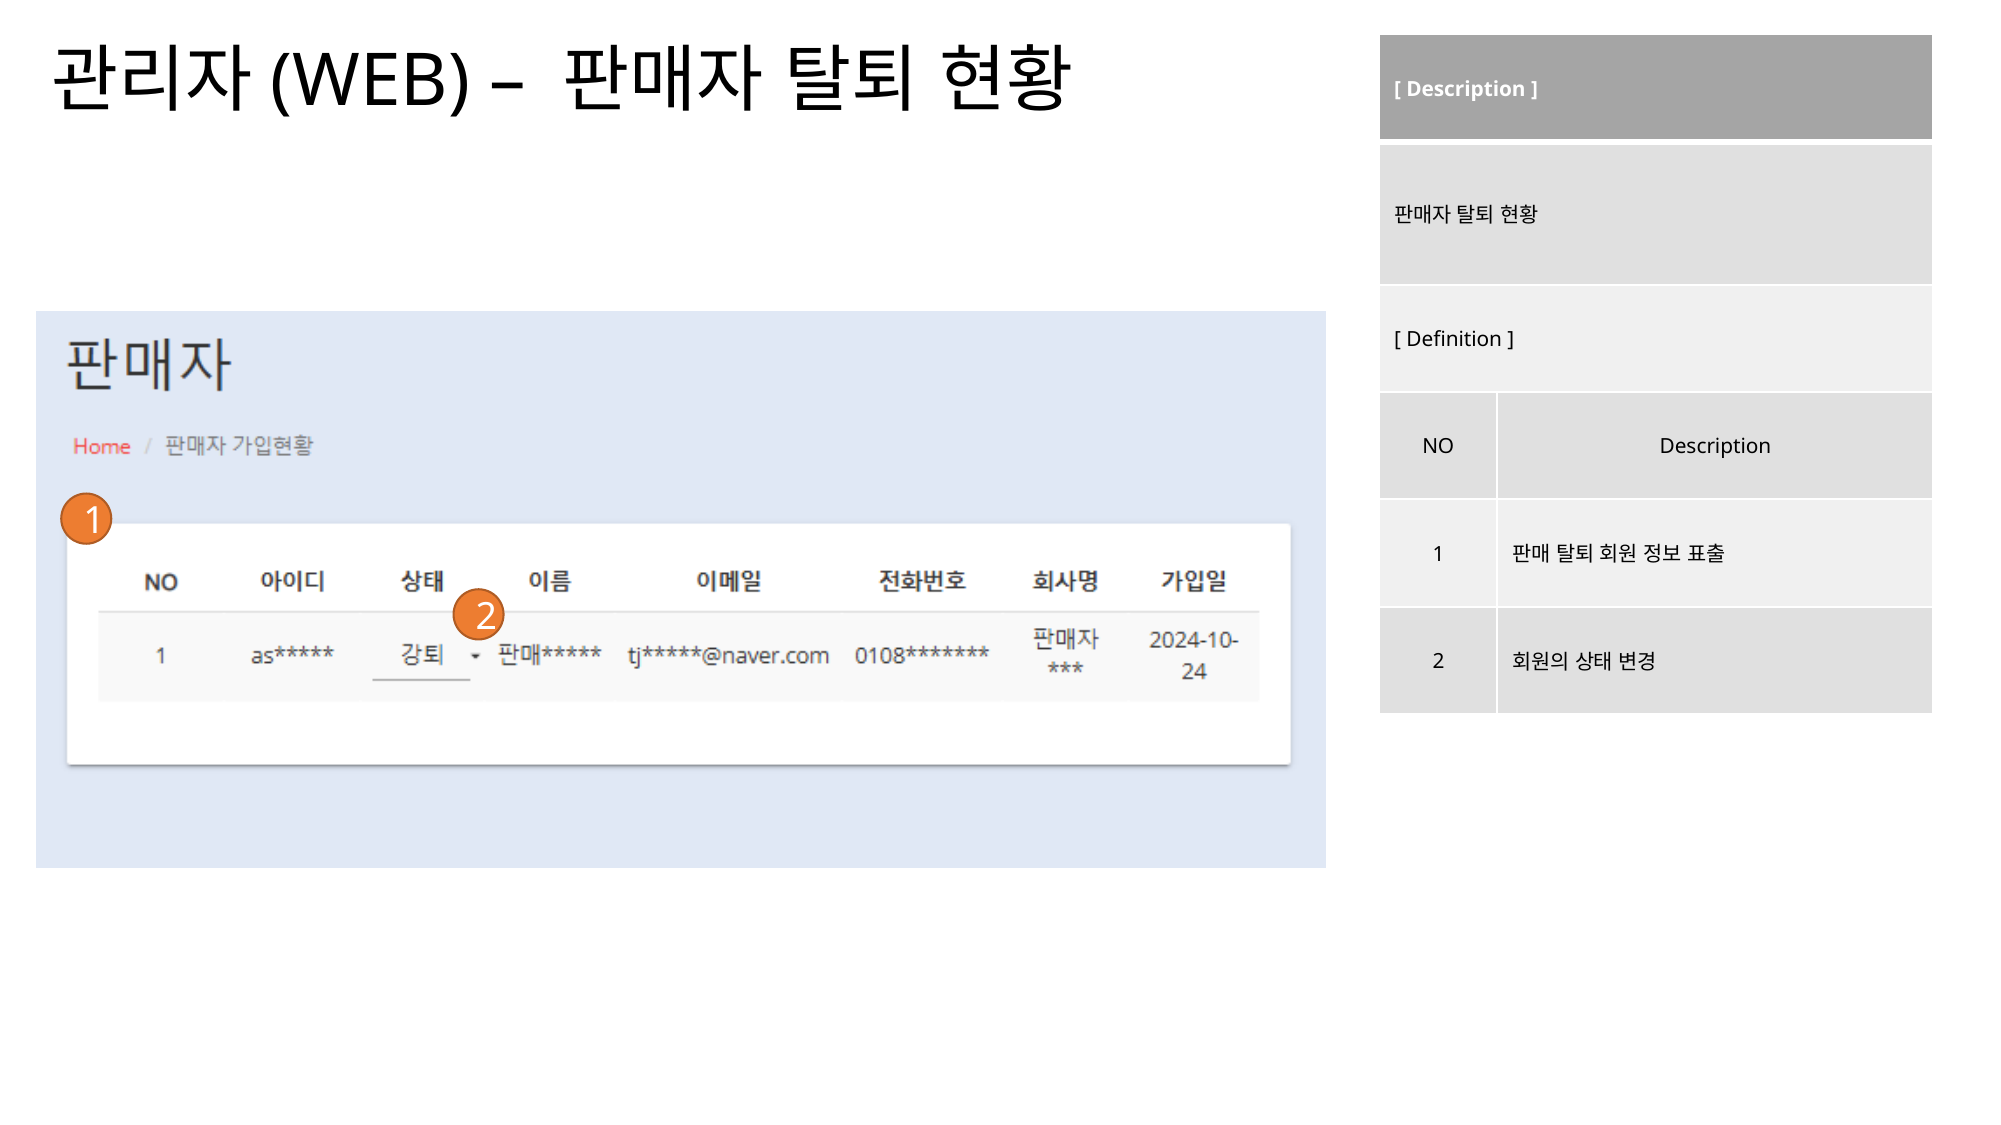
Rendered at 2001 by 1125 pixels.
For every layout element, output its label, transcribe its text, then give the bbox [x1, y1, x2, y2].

table_cell 판매자 탈퇴 현황 [1380, 145, 1932, 284]
table_cell 회원의 상태 변경 [1498, 608, 1932, 713]
table_cell [ Definition ] [1380, 286, 1932, 391]
title 관리자(WEB) – 판매자 탈퇴 현황 [36, 34, 1378, 129]
table_header [ Description ] [1380, 35, 1932, 139]
table_cell 2 [1380, 608, 1496, 713]
table_cell Description [1498, 393, 1932, 498]
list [36, 311, 1325, 868]
table_cell NO [1380, 393, 1496, 498]
table_cell 판매 탈퇴 회원 정보 표출 [1498, 500, 1932, 606]
table_cell 1 [1380, 500, 1496, 606]
